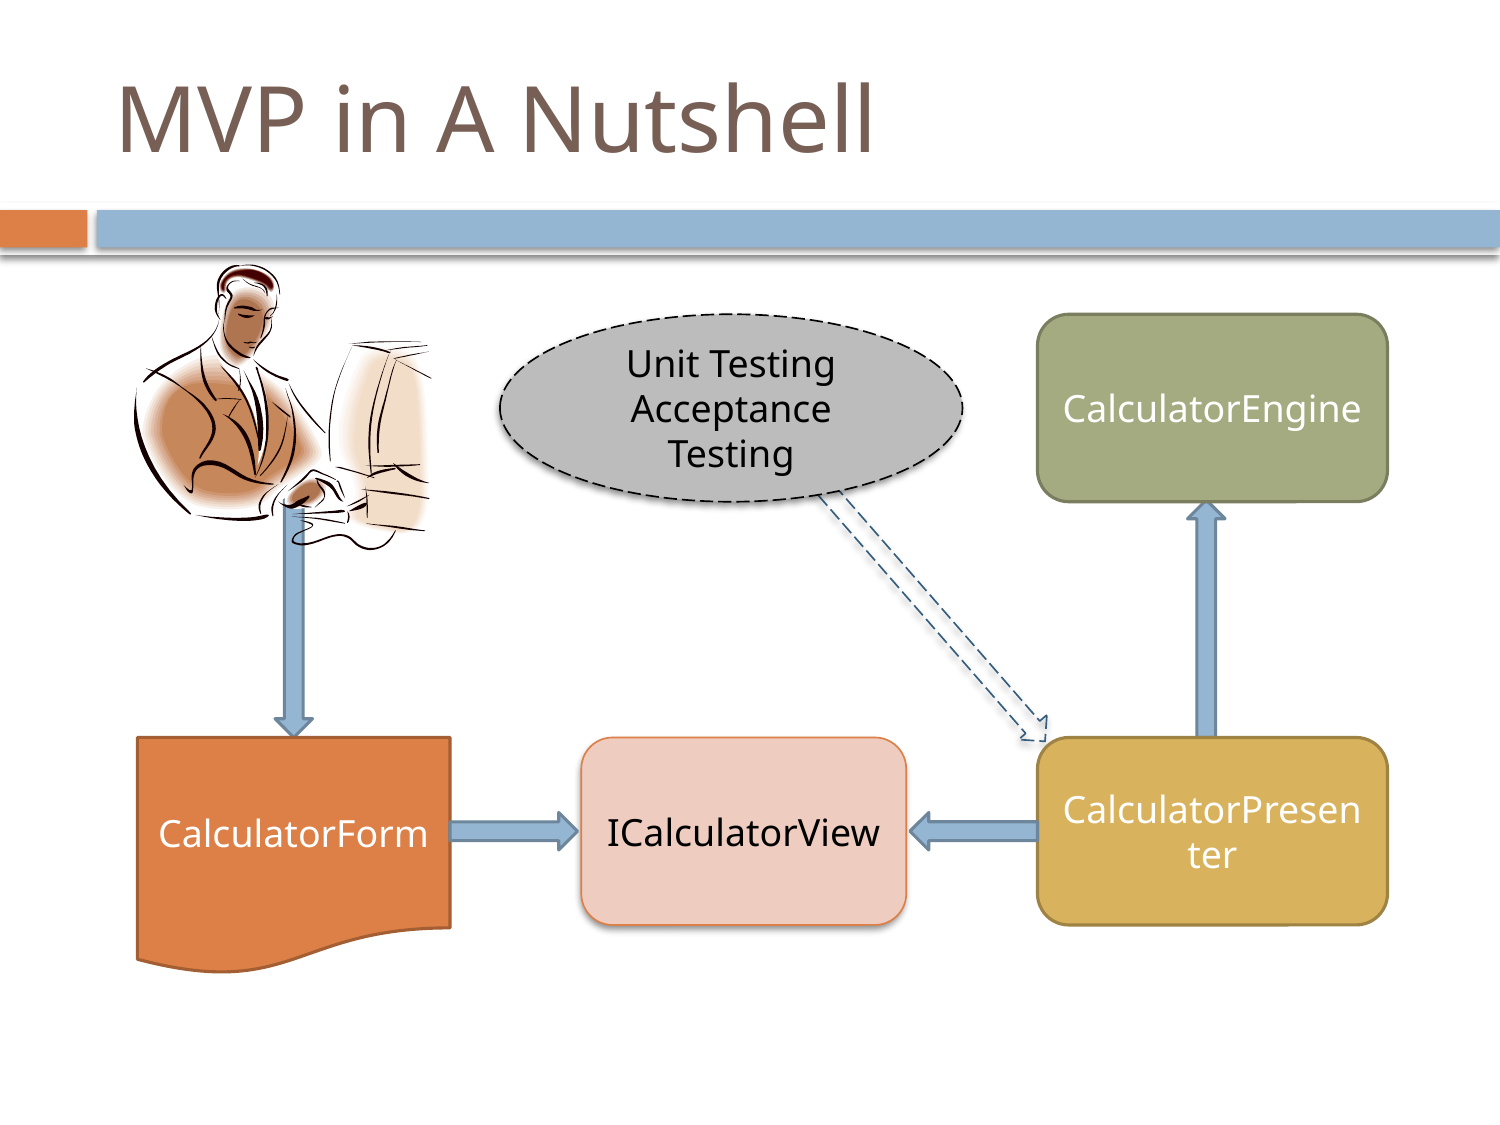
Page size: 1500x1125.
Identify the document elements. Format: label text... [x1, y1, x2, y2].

text_box ICalculatorView [580, 736, 908, 926]
text_box [448, 811, 579, 852]
picture [124, 262, 432, 554]
text_box CalculatorEngine [1035, 312, 1390, 504]
text_box [823, 499, 1048, 743]
text_box [273, 564, 314, 735]
text_box CalculatorForm [135, 735, 452, 974]
text_box [1186, 504, 1227, 735]
text_box [908, 811, 1040, 852]
text_box CalculatorPresenter [1035, 735, 1390, 927]
text_box Unit Testing Acceptance Testing [499, 313, 964, 503]
title MVP in A Nutshell [99, 44, 1425, 188]
